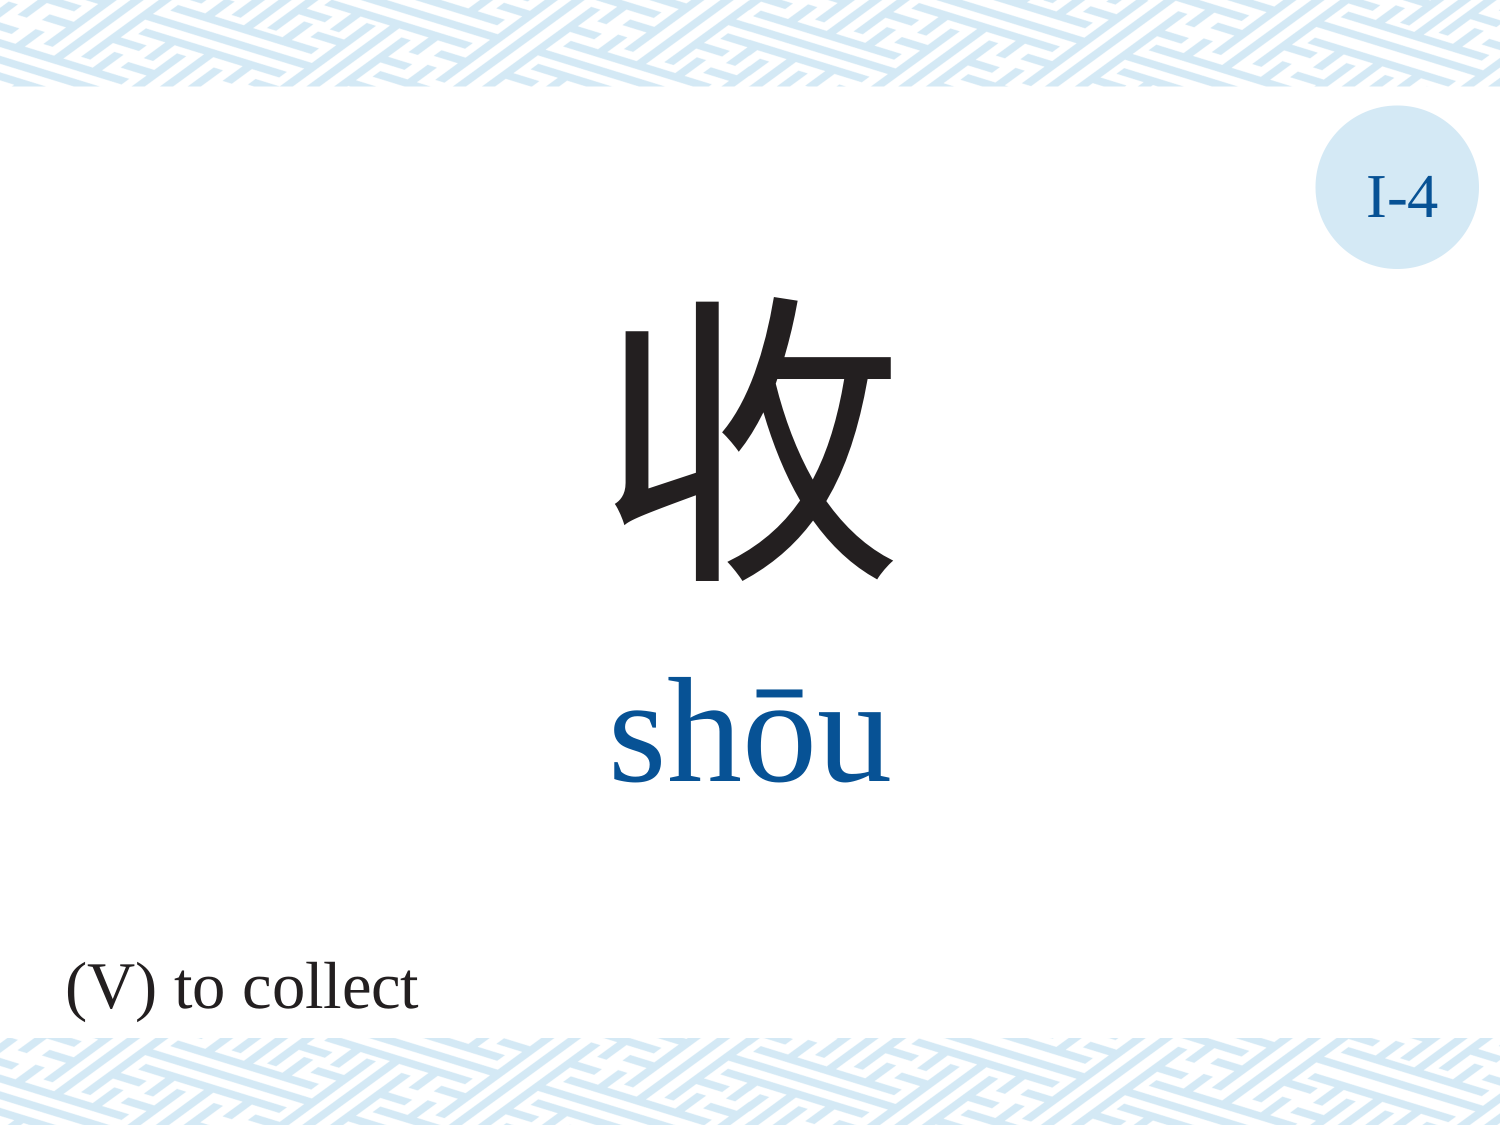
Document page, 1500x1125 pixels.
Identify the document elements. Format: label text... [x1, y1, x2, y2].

text_box I-4 收 shōu [593, 154, 1441, 812]
text_box (V) to collect [62, 942, 423, 1023]
picture [0, 0, 1500, 1125]
